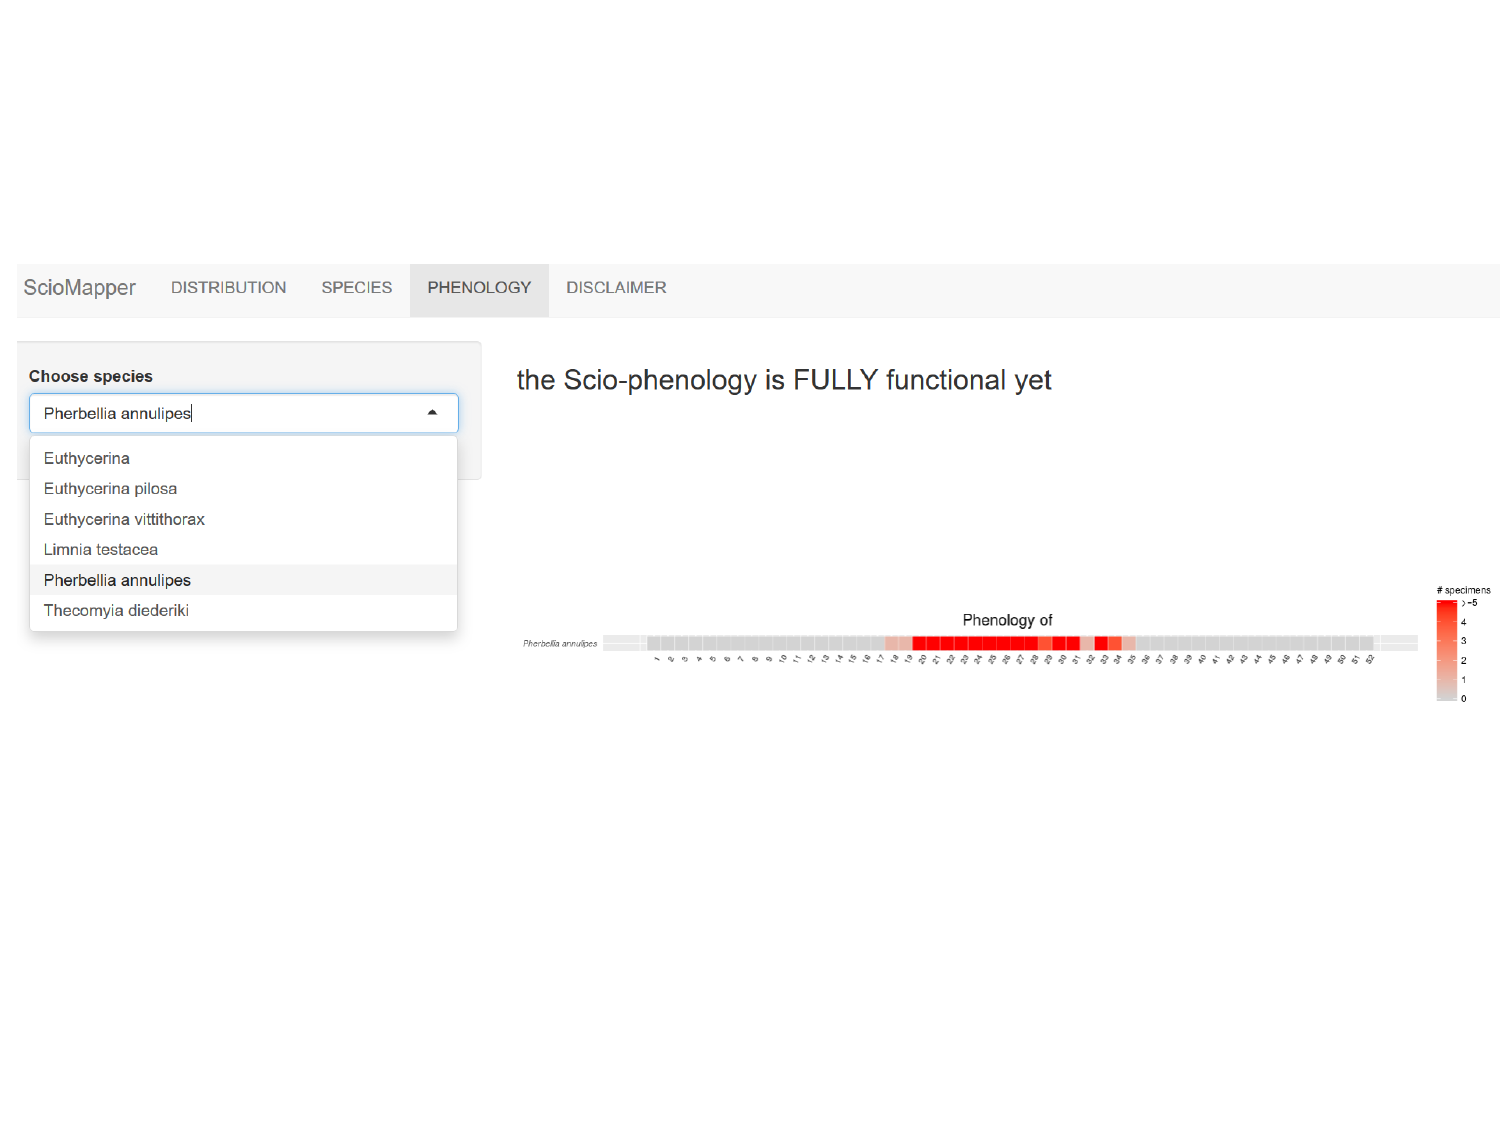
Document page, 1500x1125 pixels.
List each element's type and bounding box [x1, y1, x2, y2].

picture [17, 264, 1500, 901]
